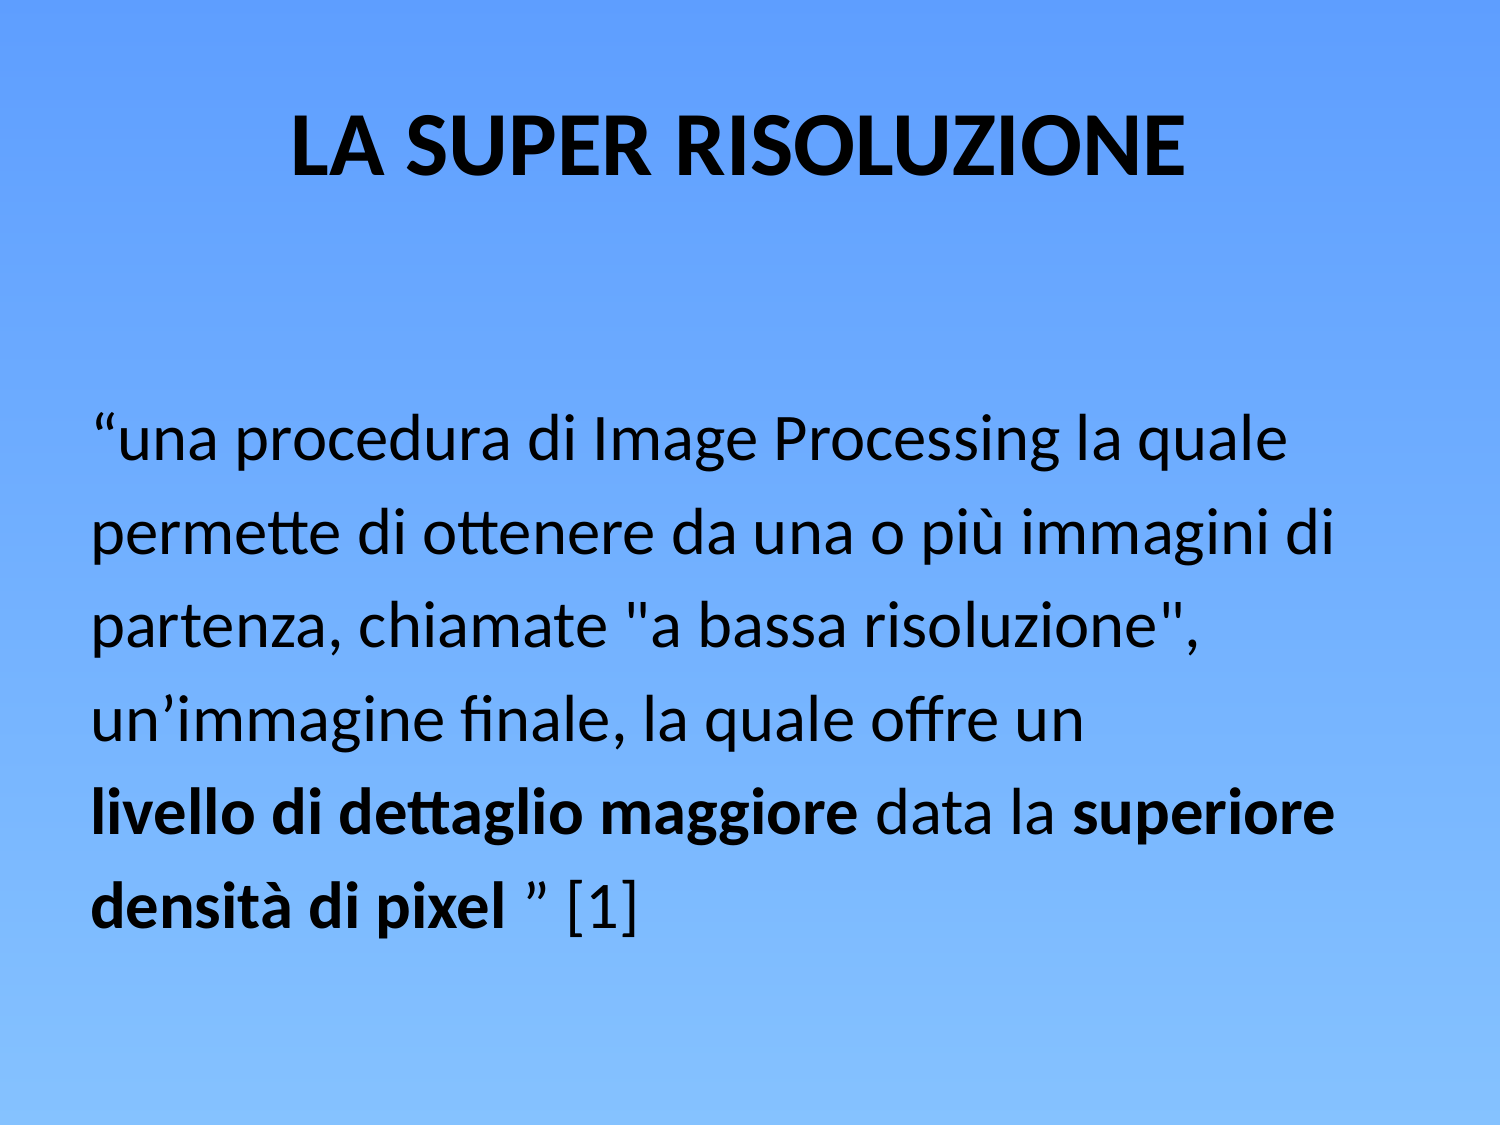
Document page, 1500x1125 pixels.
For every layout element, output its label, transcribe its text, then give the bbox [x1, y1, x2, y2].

list “una procedura di Image Processing la quale permette di ottenere da una o più immagini di partenza, chiamate "a bassa risoluzione", un’immagine finale, la quale offre un livello di dettaglio maggiore data la superiore densità di pixel ” [1] [75, 386, 1425, 961]
title LA SUPER RISOLUZIONE [75, 45, 1425, 233]
